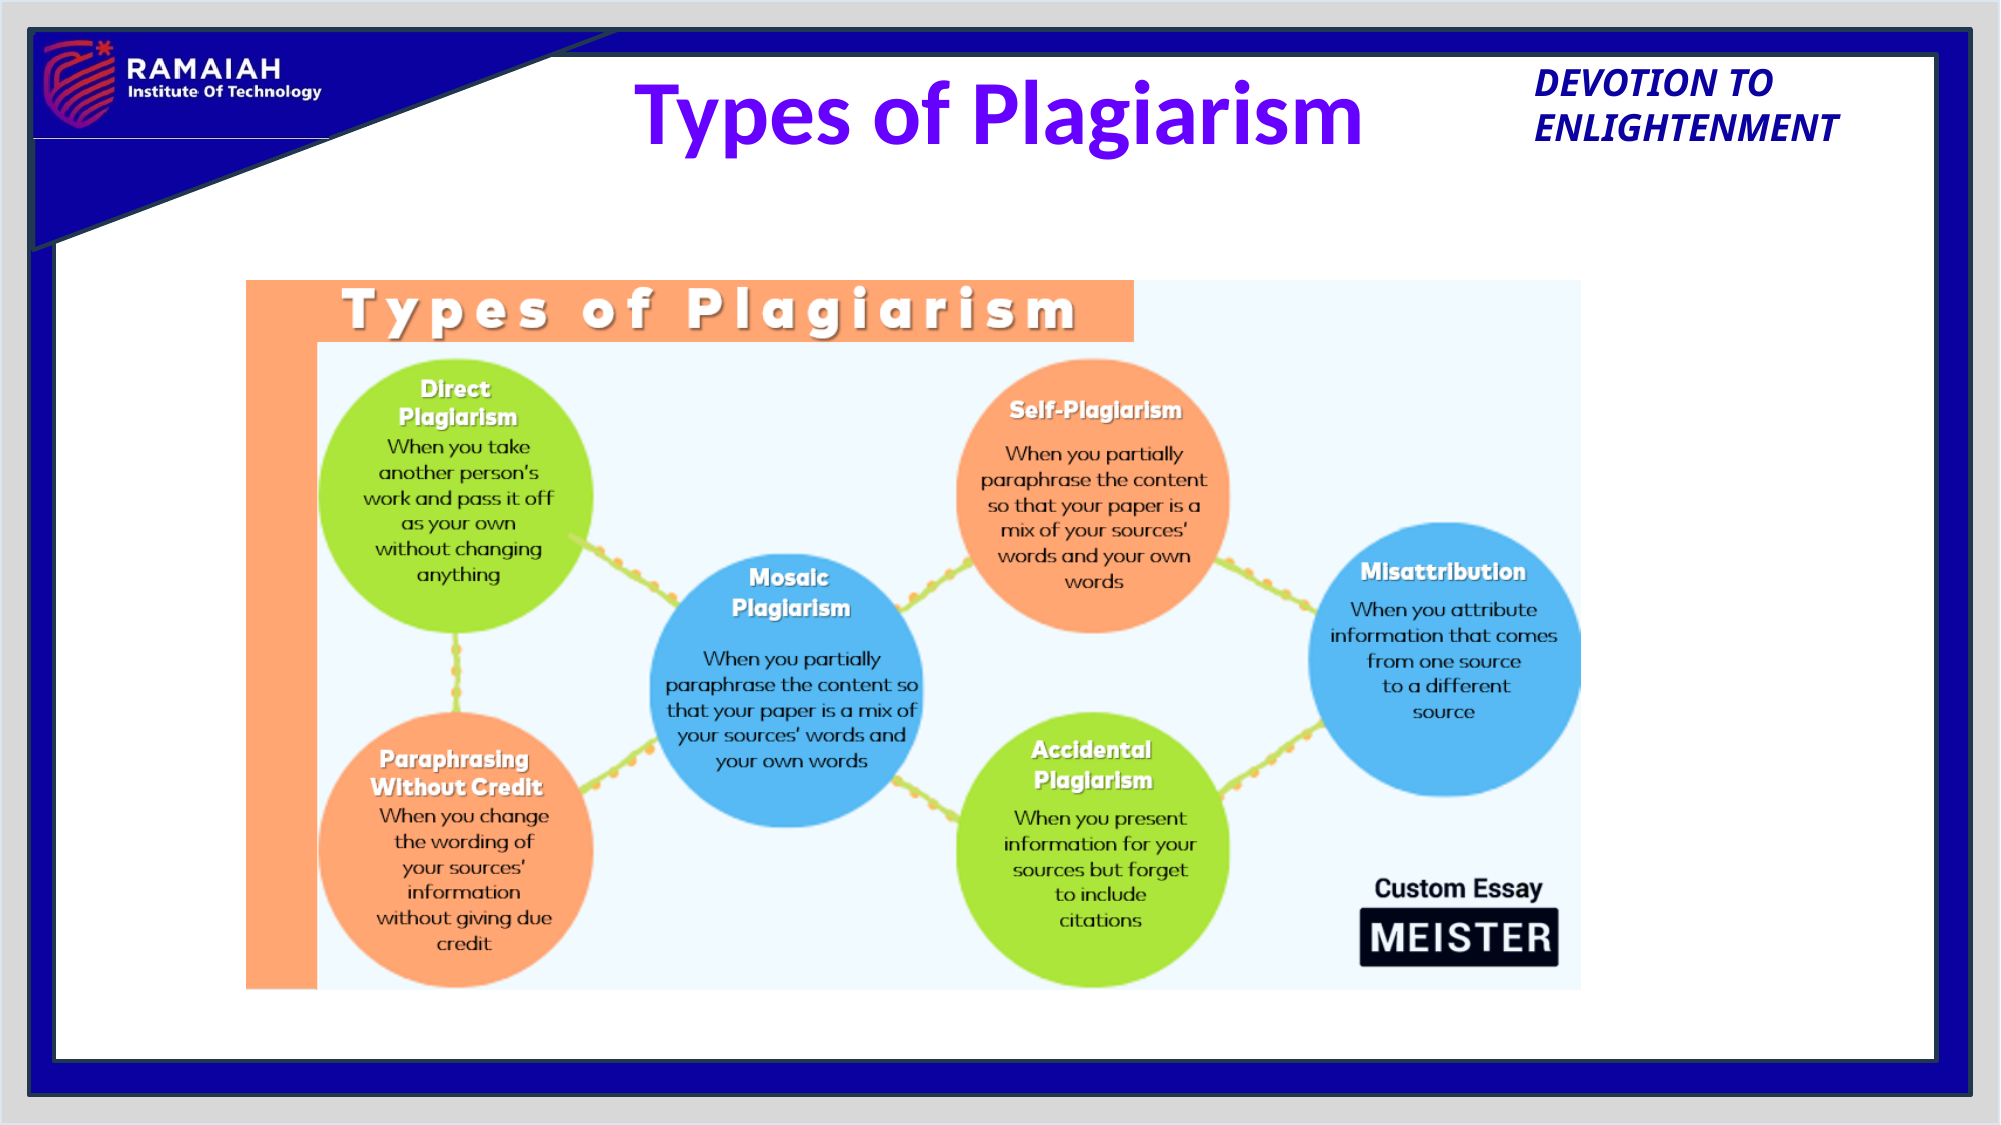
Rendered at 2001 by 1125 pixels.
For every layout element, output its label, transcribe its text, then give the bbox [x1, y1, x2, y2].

picture [33, 35, 329, 139]
title Types of Plagiarism [99, 45, 1900, 233]
picture [246, 280, 1582, 990]
